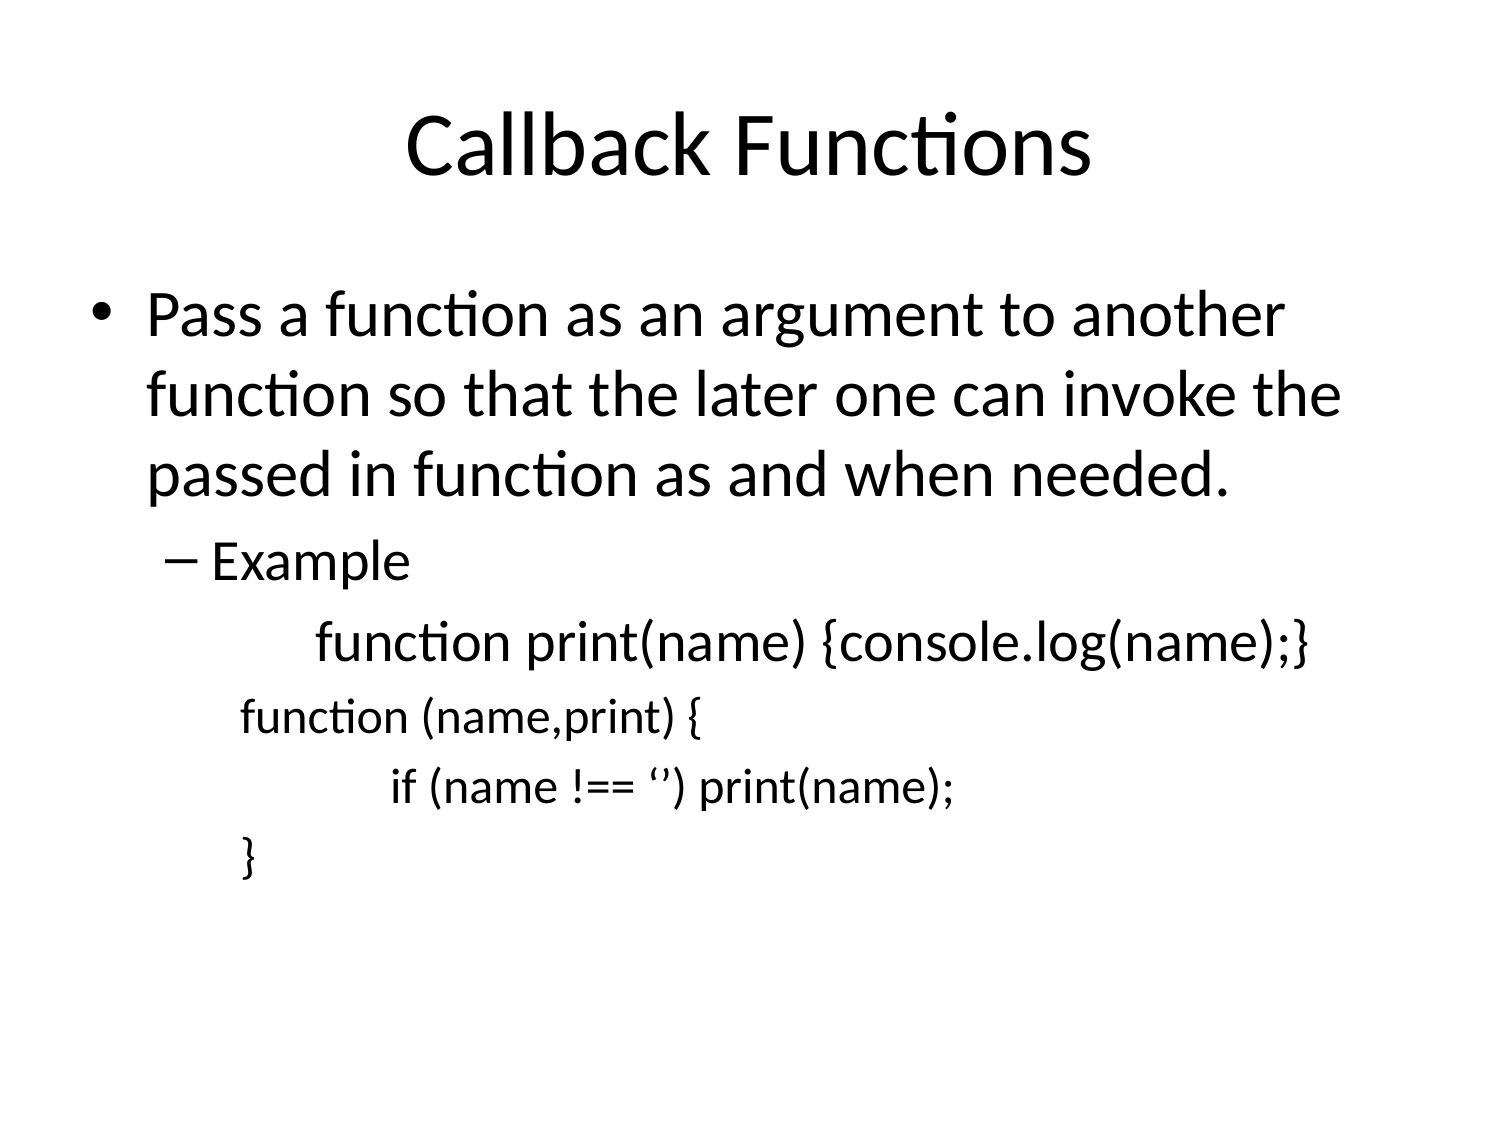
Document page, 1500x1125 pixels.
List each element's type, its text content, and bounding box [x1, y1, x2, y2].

title Callback Functions [75, 45, 1425, 233]
list Pass a function as an argument to another function so that the later one can invoke the passed in function as and when needed. Example function print(name) {console.log(name);} function (name,print) { if (name !== ‘’) print(name); } [75, 262, 1425, 1005]
